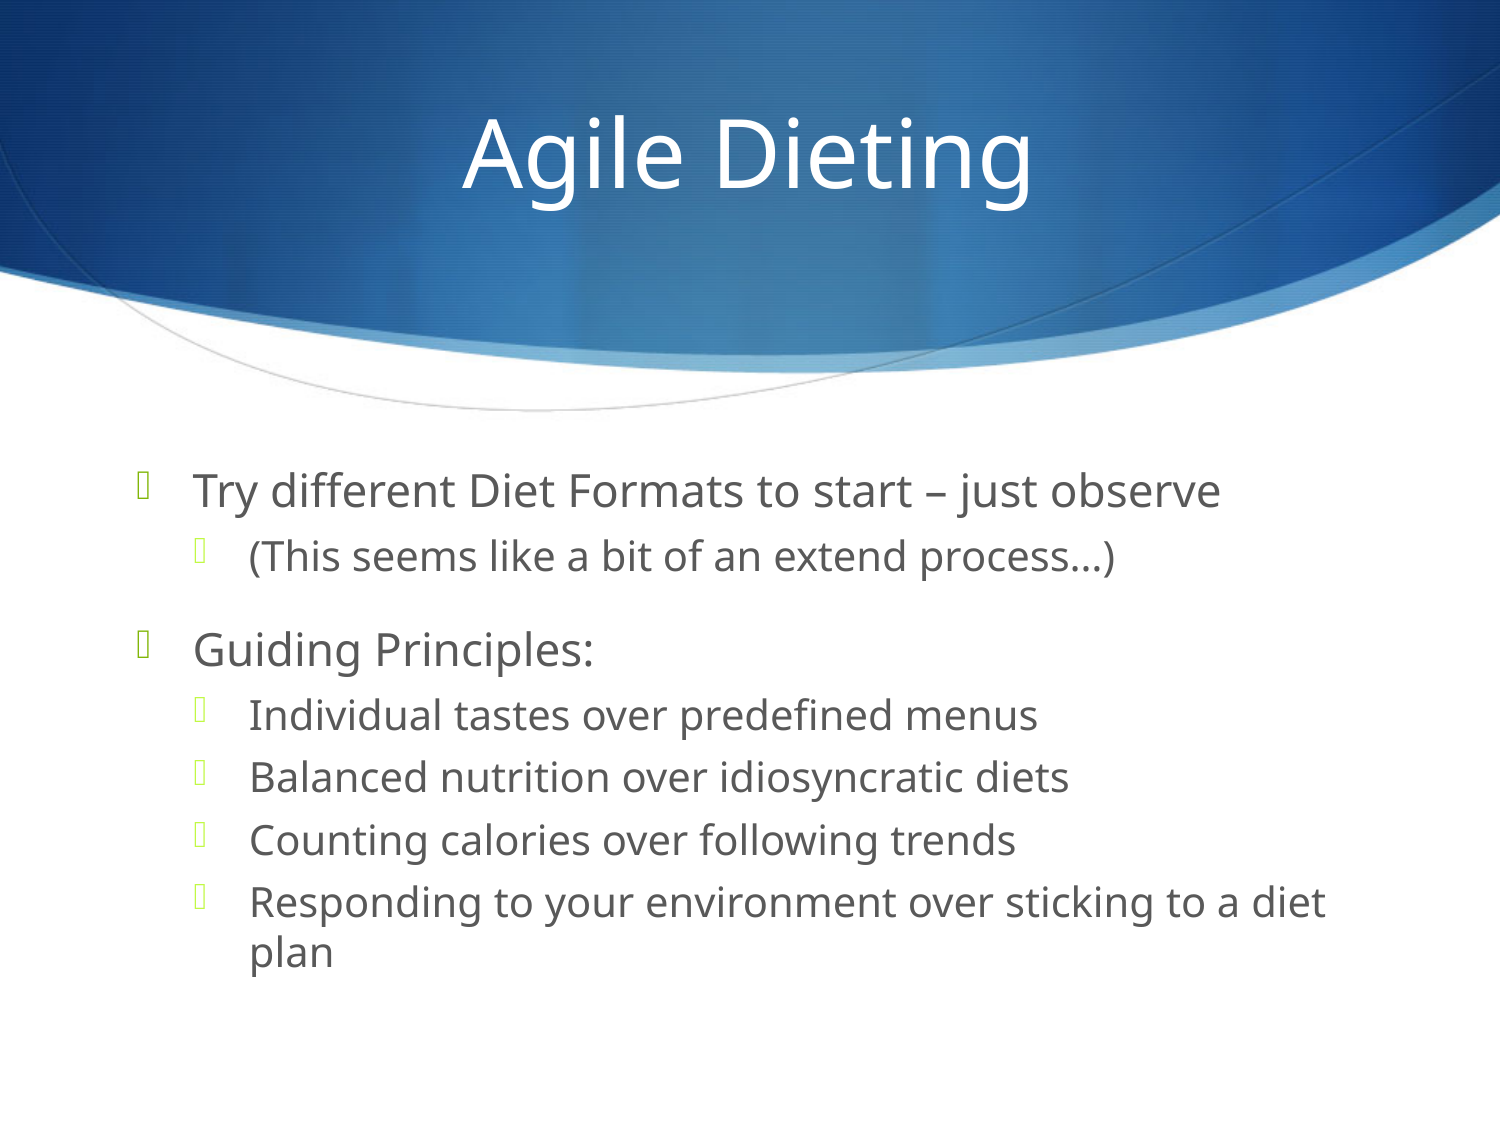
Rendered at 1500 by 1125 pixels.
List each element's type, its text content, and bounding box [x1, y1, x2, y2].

picture [0, 0, 1500, 1125]
title Agile Dieting [75, 56, 1425, 245]
list Try different Diet Formats to start – just observe (This seems like a bit of an extend process…) Guiding Principles: Individual tastes over predefined menus Balanced nutrition over idiosyncratic diets Counting calories over following trends Responding to your environment over sticking to a diet plan [121, 454, 1379, 991]
